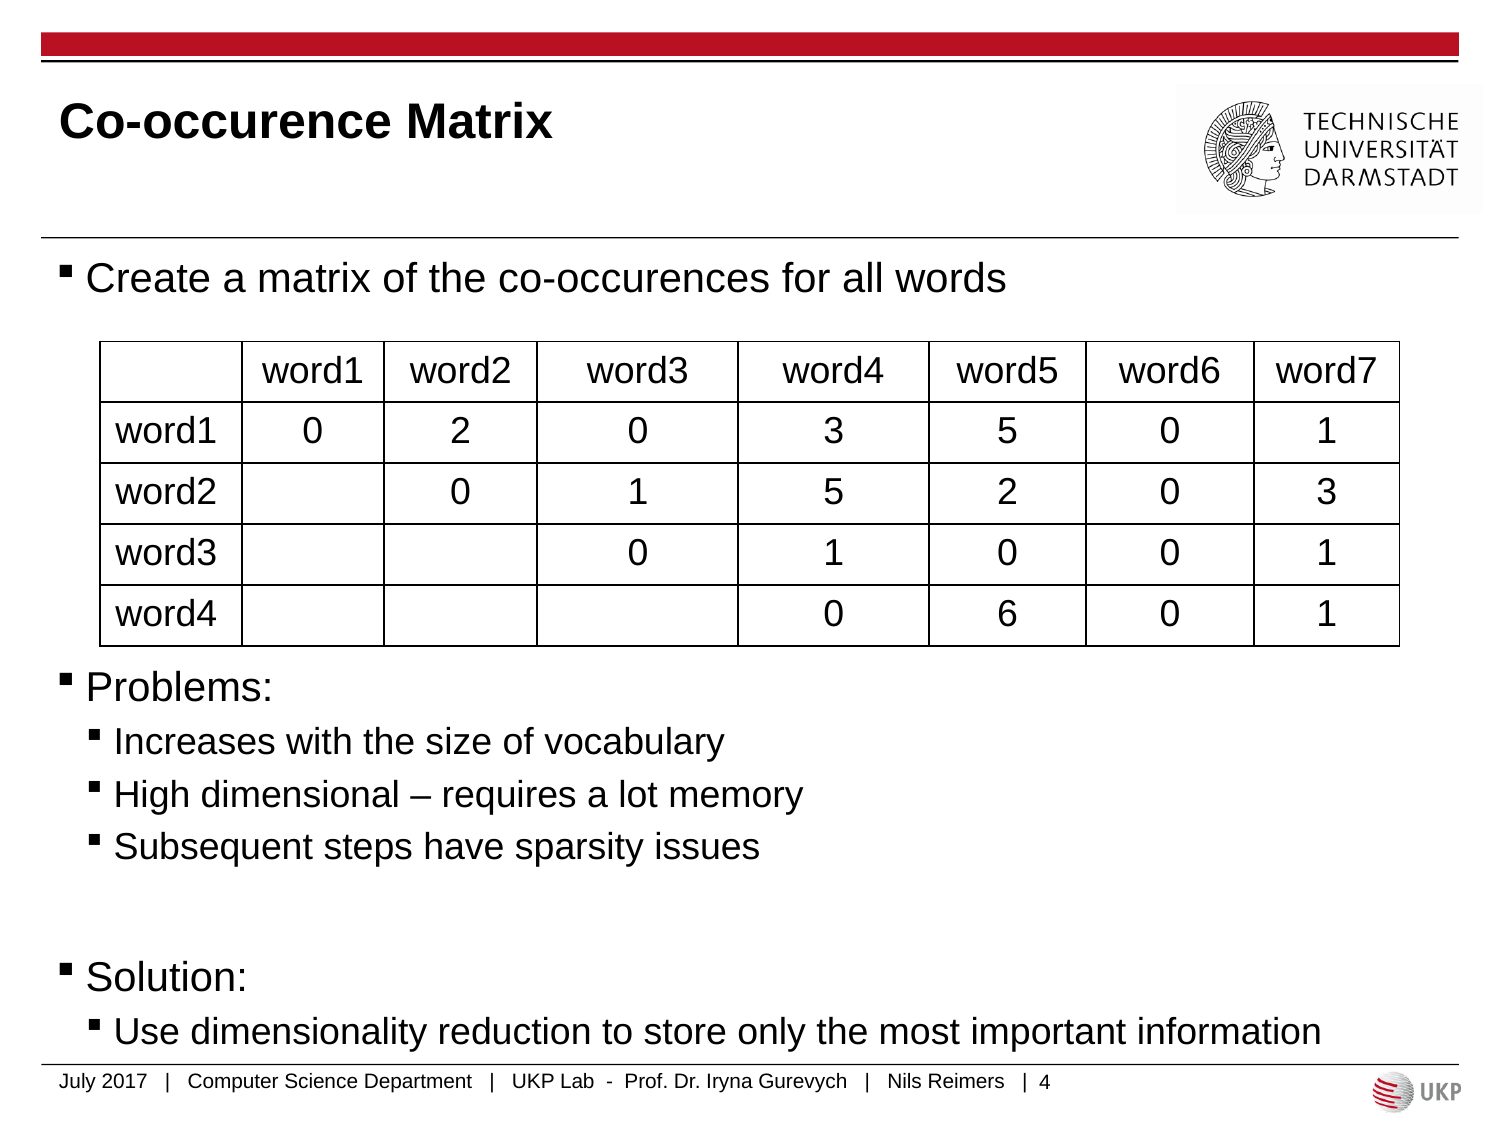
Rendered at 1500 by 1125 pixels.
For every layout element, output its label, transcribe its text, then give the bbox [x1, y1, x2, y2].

table_cell word2 [101, 464, 241, 523]
list Create a matrix of the co-occurences for all words Problems: Increases with the size of vocabulary High dimensional – requires a lot memory Subsequent steps have sparsity issues Solution: Use dimensionality reduction to store only the most important information [40, 243, 1459, 1059]
table_cell word3 [101, 525, 241, 584]
table_header word4 [739, 342, 928, 401]
table_header word5 [930, 342, 1085, 401]
table_cell 0 [1087, 403, 1253, 462]
table_cell [538, 586, 737, 645]
table_cell 0 [1087, 525, 1253, 584]
table_cell 0 [1087, 586, 1253, 645]
table_cell [243, 525, 383, 584]
table_cell [385, 586, 536, 645]
table_header word3 [538, 342, 737, 401]
table_cell 5 [739, 464, 928, 523]
picture [1372, 1071, 1461, 1113]
table_cell 0 [538, 525, 737, 584]
table_header [101, 342, 241, 401]
table_cell 0 [243, 403, 383, 462]
picture [1188, 84, 1483, 214]
table_cell [385, 525, 536, 584]
table_cell 3 [739, 403, 928, 462]
footer July 2017 | Computer Science Department | UKP Lab - Prof. Dr. Iryna Gurevych | Nils Reimers | [58, 1067, 1365, 1107]
table_header word7 [1255, 342, 1399, 401]
table_cell 2 [930, 464, 1085, 523]
table_cell 0 [1087, 464, 1253, 523]
table_cell 1 [739, 525, 928, 584]
table_cell word1 [101, 403, 241, 462]
table_cell 2 [385, 403, 536, 462]
table_cell word4 [101, 586, 241, 645]
table_cell 3 [1255, 464, 1399, 523]
table_cell 1 [1255, 525, 1399, 584]
table_cell 5 [930, 403, 1085, 462]
table_header word1 [243, 342, 383, 401]
table_cell 1 [1255, 403, 1399, 462]
table_cell [243, 586, 383, 645]
table_header word6 [1087, 342, 1253, 401]
table_cell 0 [538, 403, 737, 462]
table_cell 0 [385, 464, 536, 523]
table_cell 1 [1255, 586, 1399, 645]
table_cell 6 [930, 586, 1085, 645]
table_cell [243, 464, 383, 523]
table_cell 0 [739, 586, 928, 645]
table_cell 0 [930, 525, 1085, 584]
table_cell 1 [538, 464, 737, 523]
table_header word2 [385, 342, 536, 401]
title Co-occurence Matrix [58, 79, 1188, 218]
